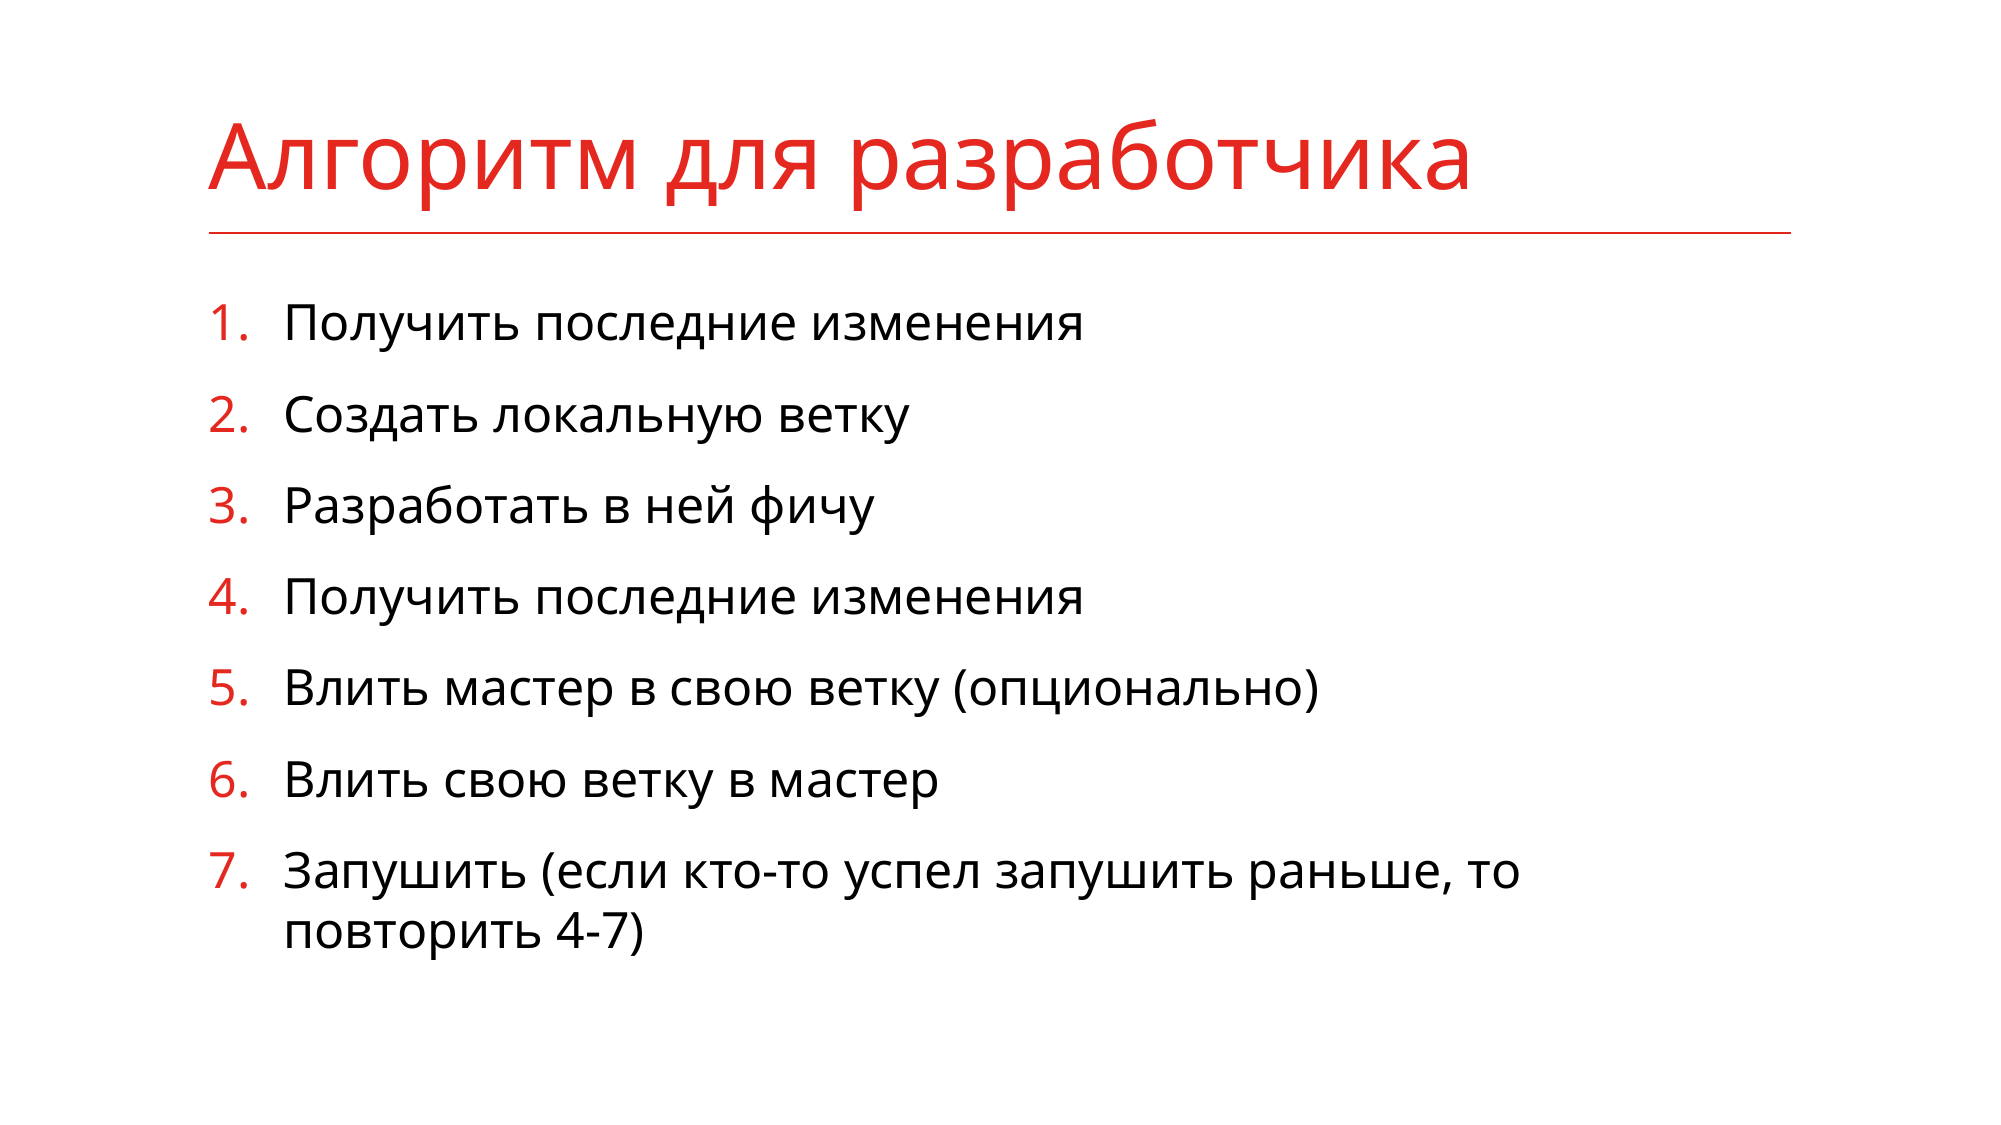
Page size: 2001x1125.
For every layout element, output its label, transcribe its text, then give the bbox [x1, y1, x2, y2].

title Алгоритм для разработчика [208, 54, 1792, 232]
list Получить последние изменения Создать локальную ветку Разработать в ней фичу Получить последние изменения Влить мастер в свою ветку (опционально) Влить свою ветку в мастер Запушить (если кто-то успел запушить раньше, то повторить 4-7) [208, 290, 1792, 1071]
